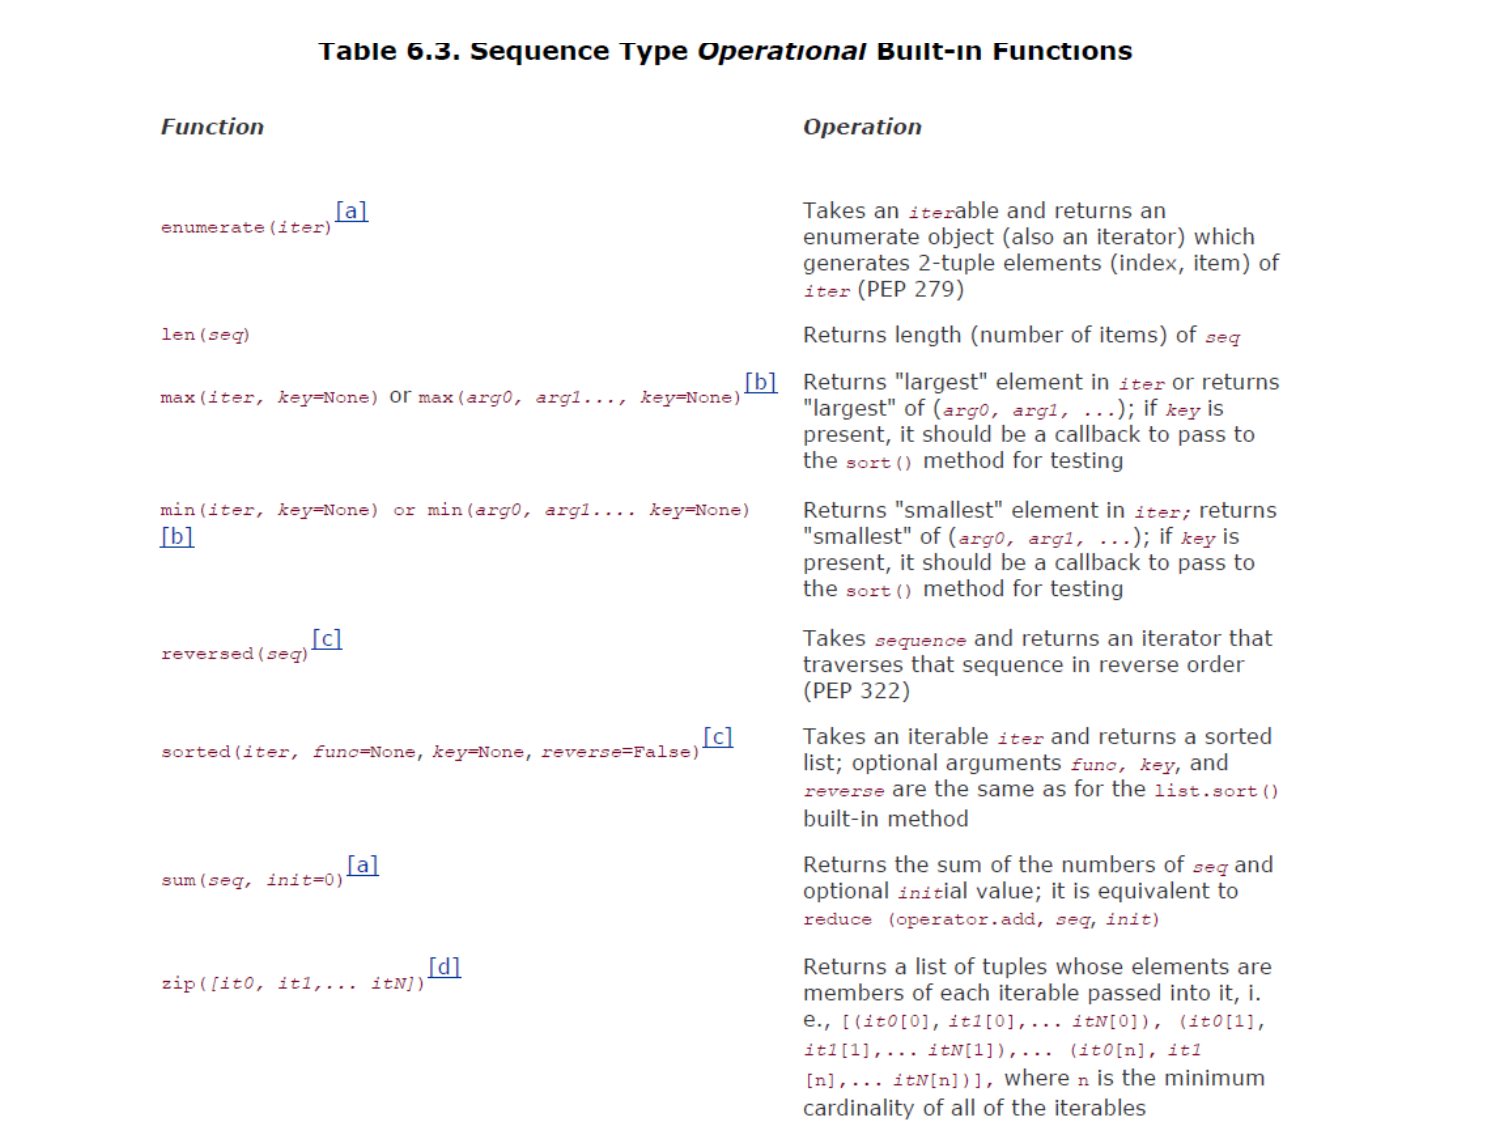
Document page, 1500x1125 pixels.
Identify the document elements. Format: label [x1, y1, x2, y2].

picture [140, 43, 1290, 1125]
